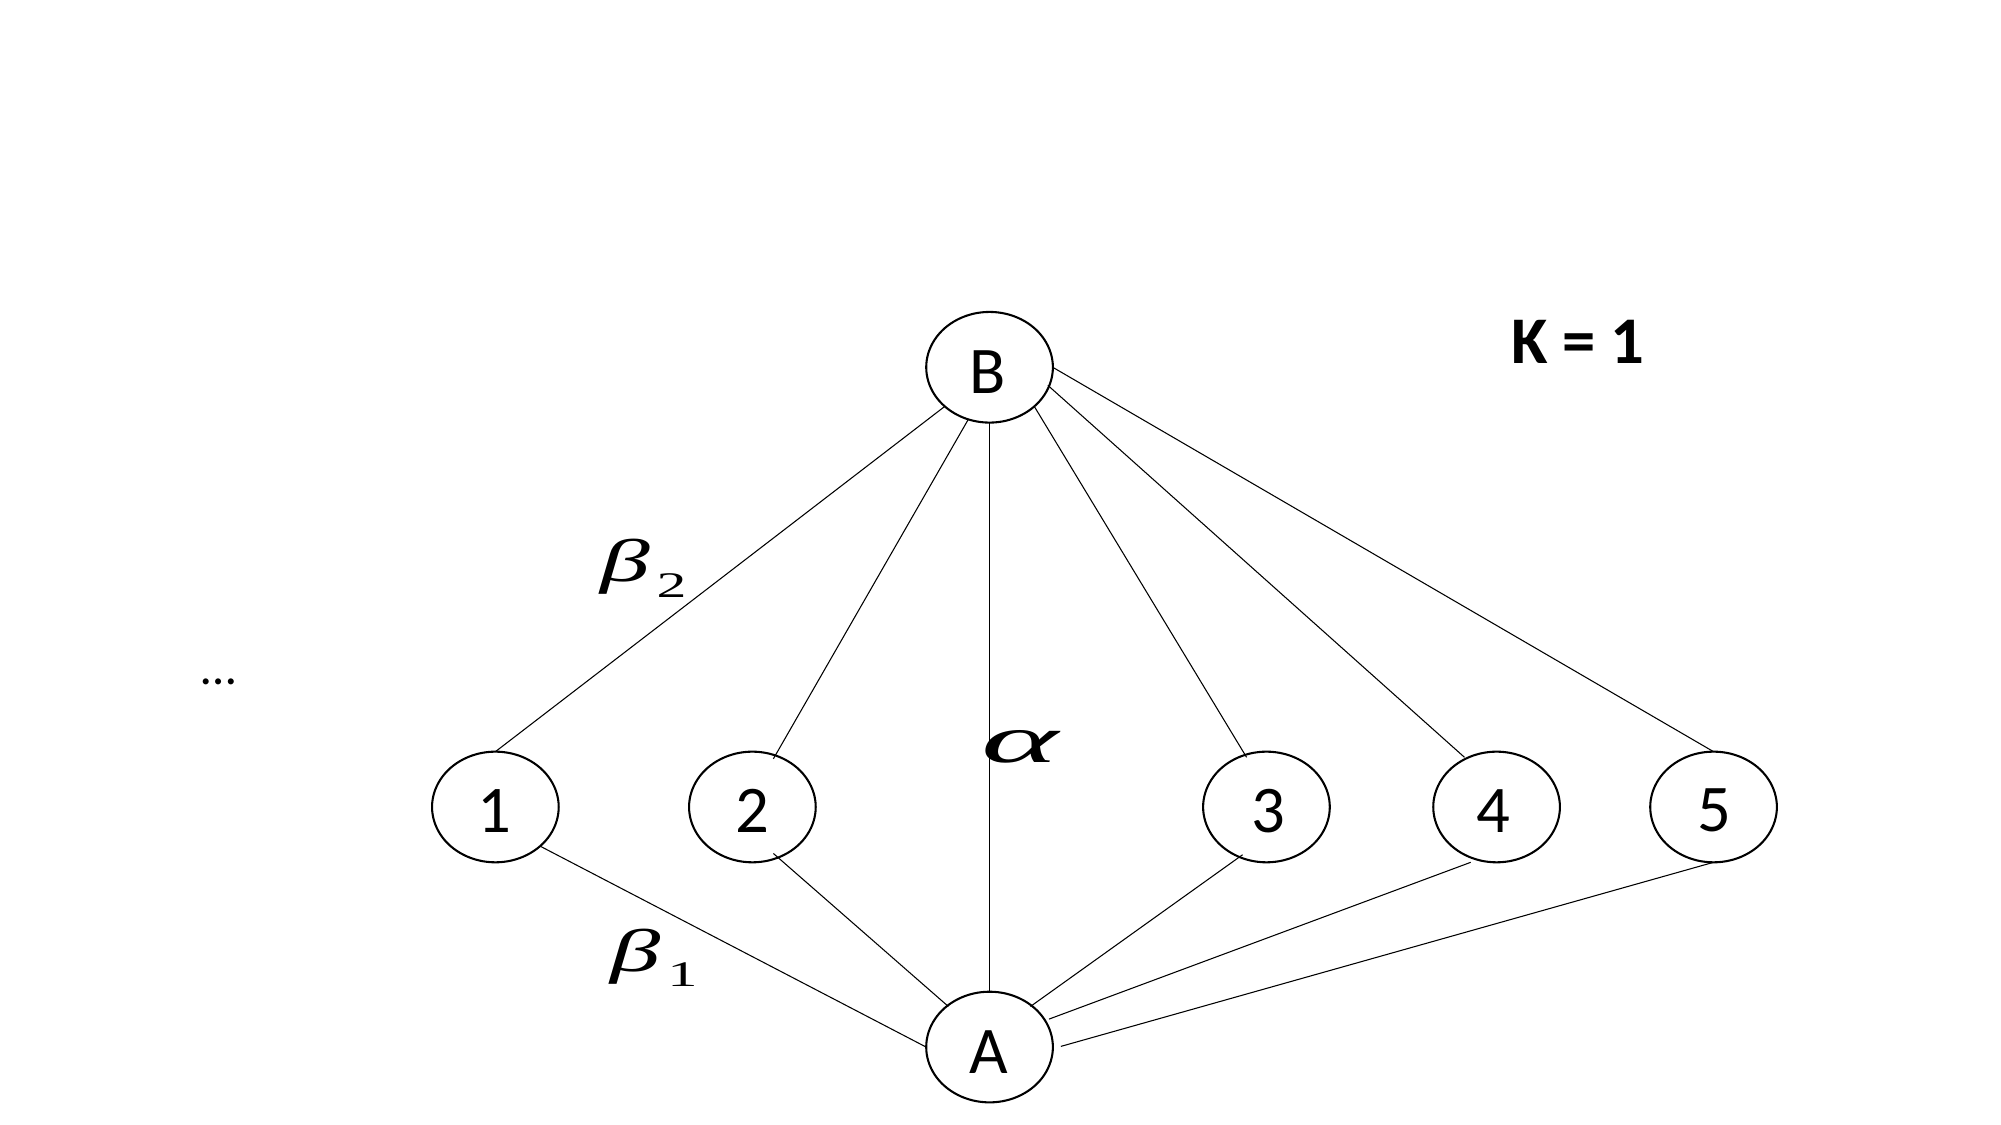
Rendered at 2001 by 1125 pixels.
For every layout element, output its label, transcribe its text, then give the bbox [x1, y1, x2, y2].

text_box [688, 752, 773, 846]
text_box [1047, 385, 1465, 758]
text_box [463, 750, 528, 758]
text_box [927, 854, 949, 1007]
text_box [773, 418, 969, 759]
text_box B [1038, 395, 1047, 406]
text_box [495, 406, 945, 752]
text_box A [954, 999, 1061, 1094]
text_box [925, 310, 1054, 424]
text_box [1649, 757, 1753, 864]
text_box [1202, 758, 1304, 862]
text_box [1052, 367, 1714, 752]
text_box [1465, 752, 1529, 758]
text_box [1060, 862, 1714, 1048]
text_box B [1025, 319, 1061, 367]
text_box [1048, 862, 1060, 1020]
text_box [1432, 760, 1534, 862]
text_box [1030, 854, 1243, 1007]
text_box K = 1 [1496, 289, 2000, 385]
text_box 1 [462, 758, 570, 853]
text_box 5 [1682, 757, 1790, 852]
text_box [1034, 406, 1047, 758]
text_box [1683, 750, 1744, 757]
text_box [540, 846, 927, 1047]
text_box [431, 758, 533, 864]
text_box [955, 990, 1024, 999]
text_box [925, 1000, 1026, 1104]
text_box 3 [1236, 758, 1343, 853]
text_box 2 [720, 758, 827, 846]
text_box 4 [1461, 758, 1568, 853]
